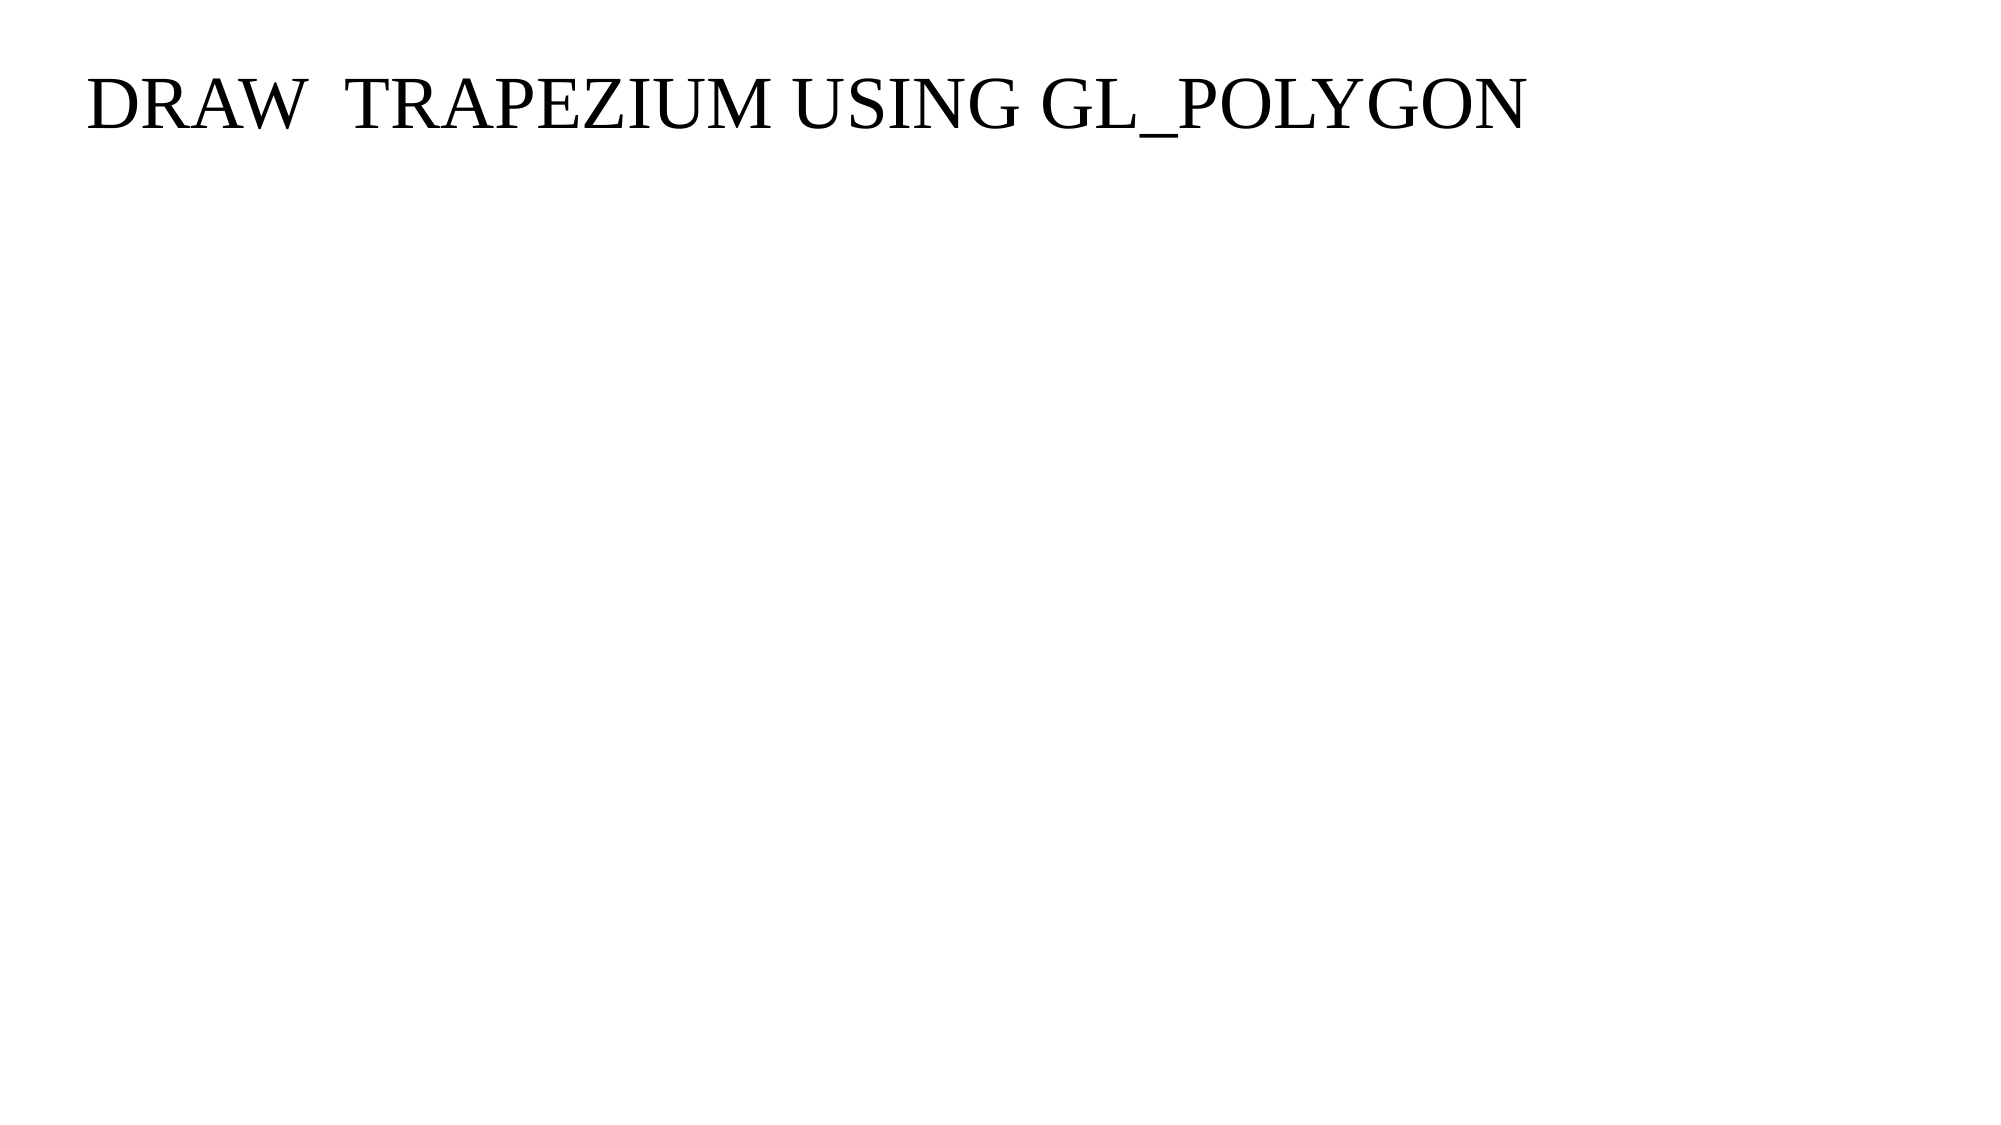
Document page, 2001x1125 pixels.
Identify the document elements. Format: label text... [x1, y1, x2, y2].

text_box DRAW TRAPEZIUM USING GL_POLYGON [71, 46, 1874, 242]
